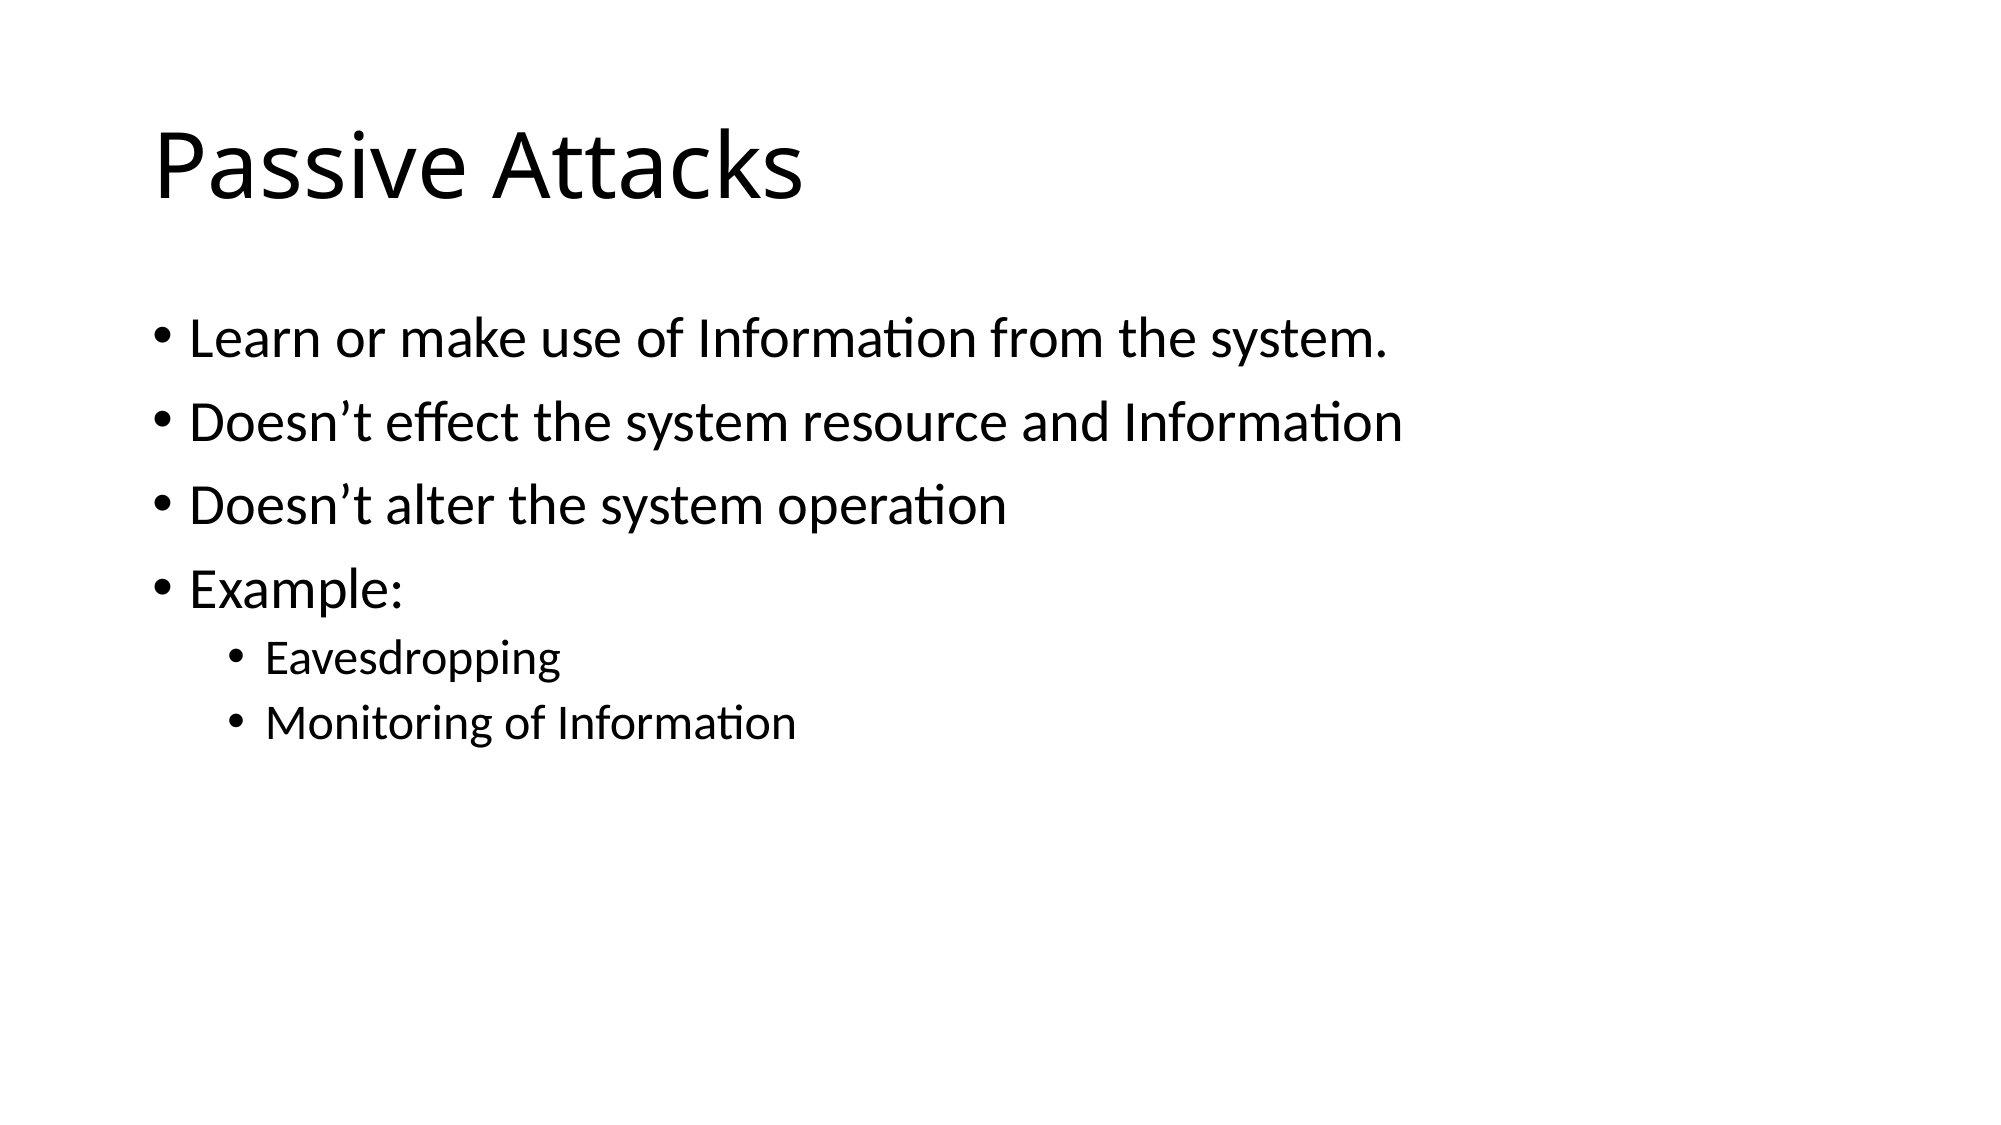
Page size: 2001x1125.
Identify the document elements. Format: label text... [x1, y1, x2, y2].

title Passive Attacks [137, 59, 1863, 278]
list Learn or make use of Information from the system. Doesn’t effect the system resource and Information Doesn’t alter the system operation Example: Eavesdropping Monitoring of Information [137, 299, 1863, 1014]
